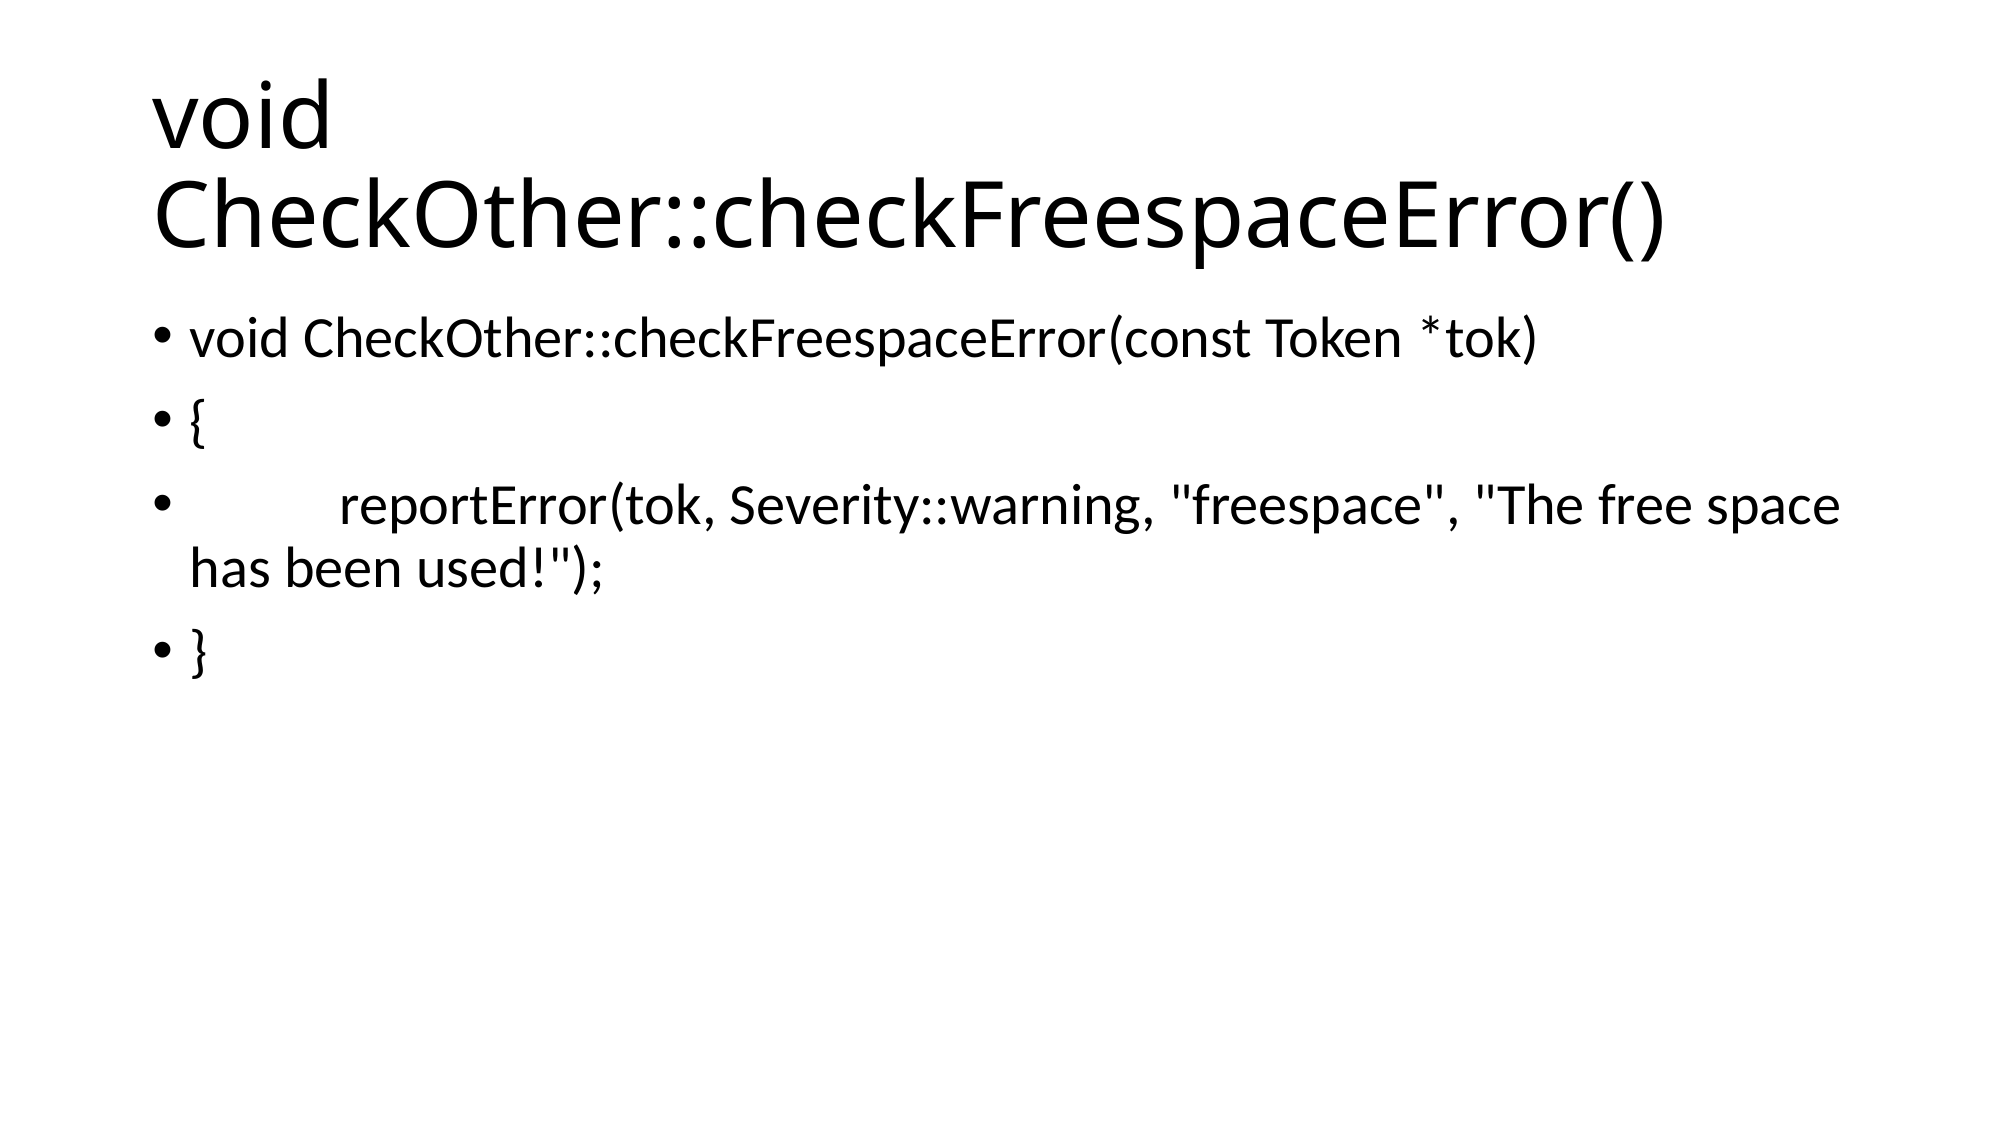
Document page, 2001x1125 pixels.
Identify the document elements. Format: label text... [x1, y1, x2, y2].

title void CheckOther::checkFreespaceError() [137, 59, 1863, 278]
list void CheckOther::checkFreespaceError(const Token *tok) { reportError(tok, Severity::warning, "freespace", "The free space has been used!"); } [137, 299, 1863, 1014]
